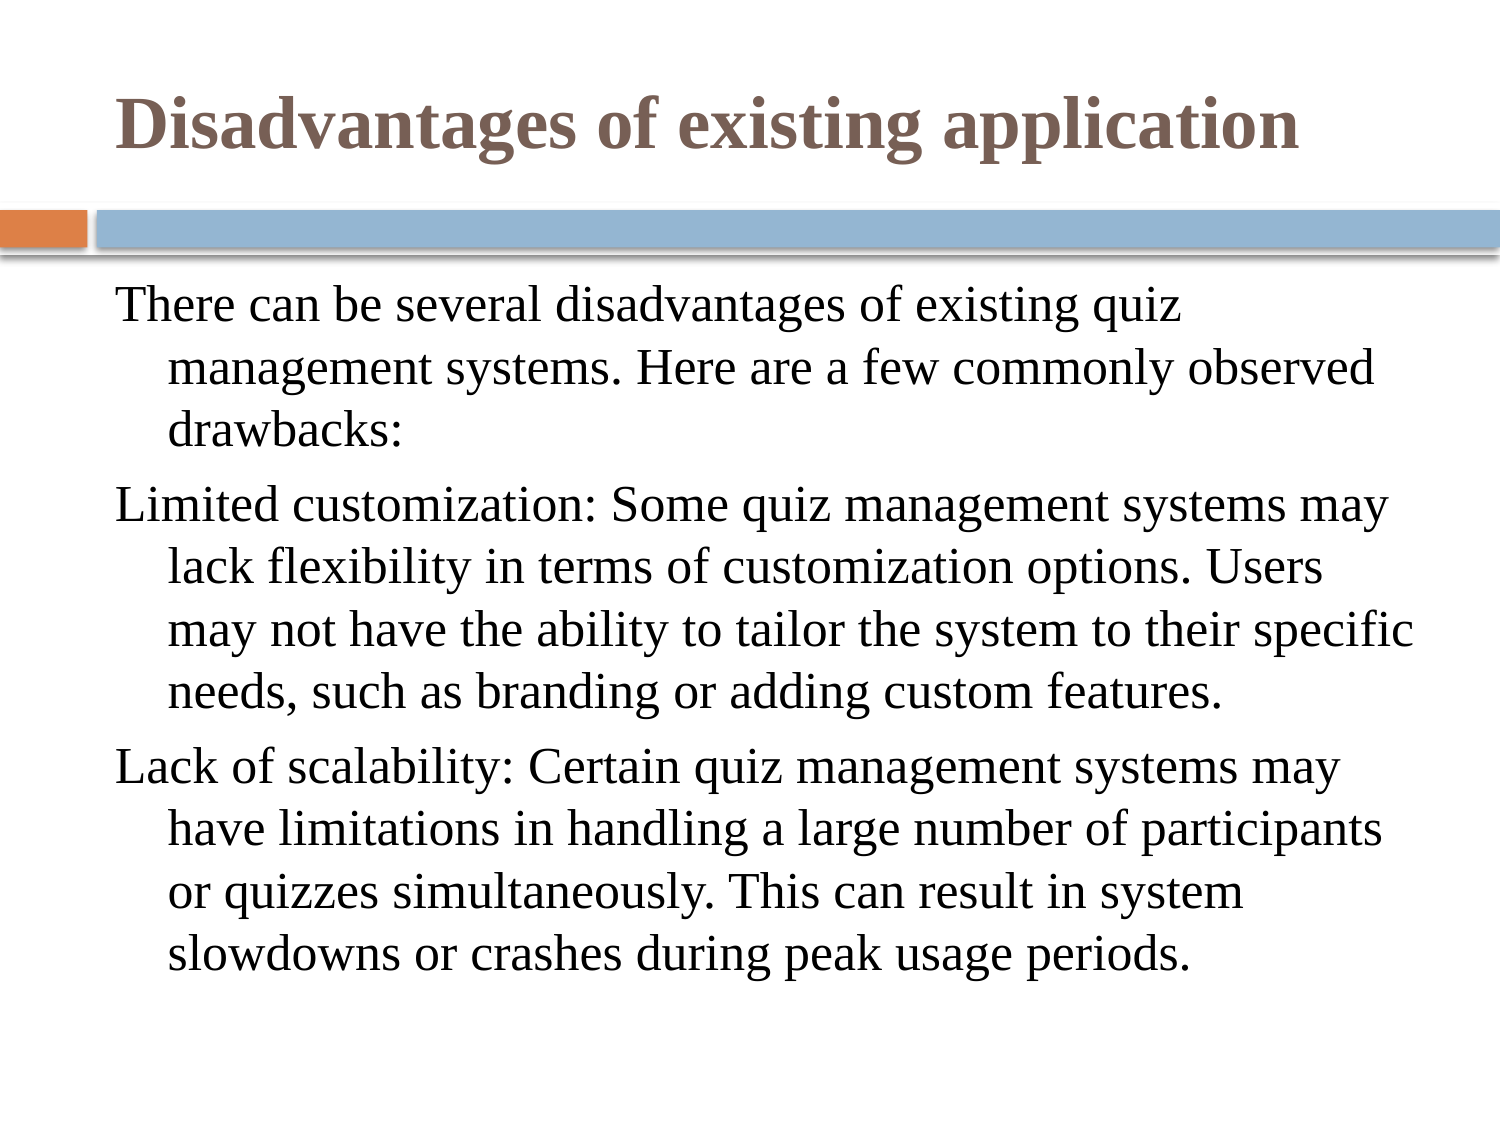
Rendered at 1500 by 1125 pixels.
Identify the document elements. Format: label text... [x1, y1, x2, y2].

list There can be several disadvantages of existing quiz management systems. Here are a few commonly observed drawbacks: Limited customization: Some quiz management systems may lack flexibility in terms of customization options. Users may not have the ability to tailor the system to their specific needs, such as branding or adding custom features. Lack of scalability: Certain quiz management systems may have limitations in handling a large number of participants or quizzes simultaneously. This can result in system slowdowns or crashes during peak usage periods. [99, 262, 1438, 1000]
title Disadvantages of existing application [100, 37, 1438, 200]
